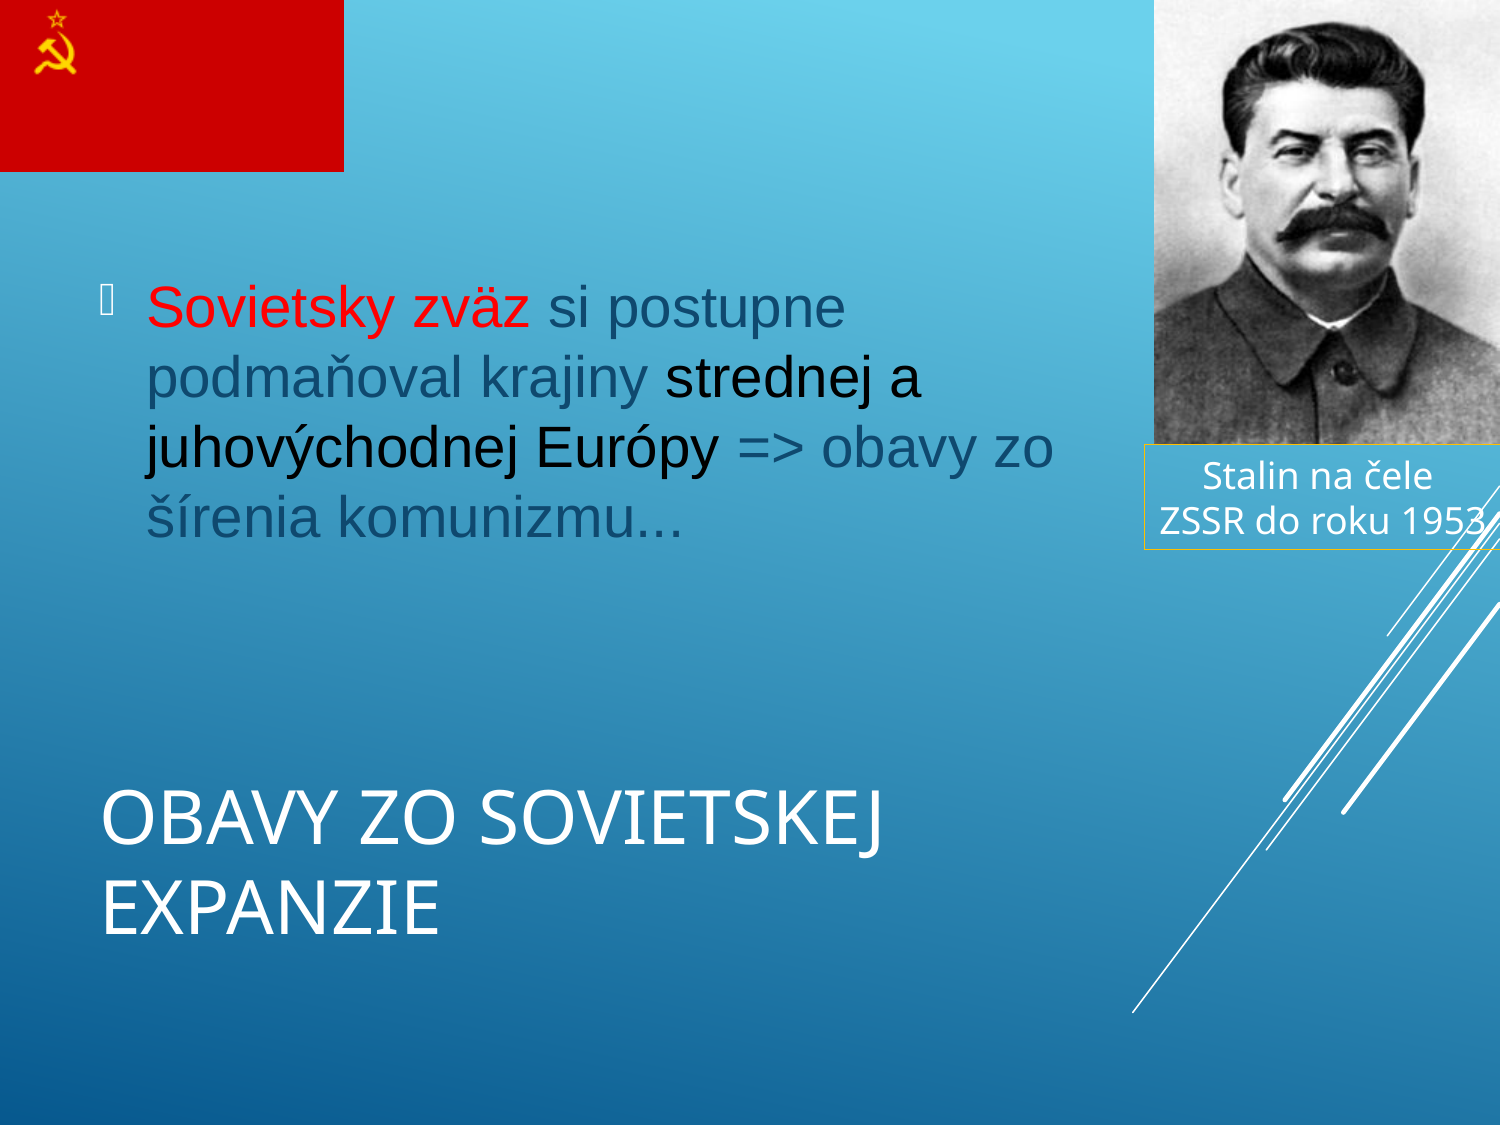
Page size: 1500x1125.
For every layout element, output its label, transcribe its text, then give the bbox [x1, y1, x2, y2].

title Obavy zo sovietskej expanzie [84, 736, 1135, 984]
picture [0, 0, 344, 172]
text_box Stalin na čele ZSSR do roku 1953 [1144, 444, 1500, 550]
list Sovietsky zväz si postupne podmaňoval krajiny strednej a juhovýchodnej Európy => obavy zo šírenia komunizmu... [84, 112, 1135, 706]
picture [1153, 0, 1500, 445]
